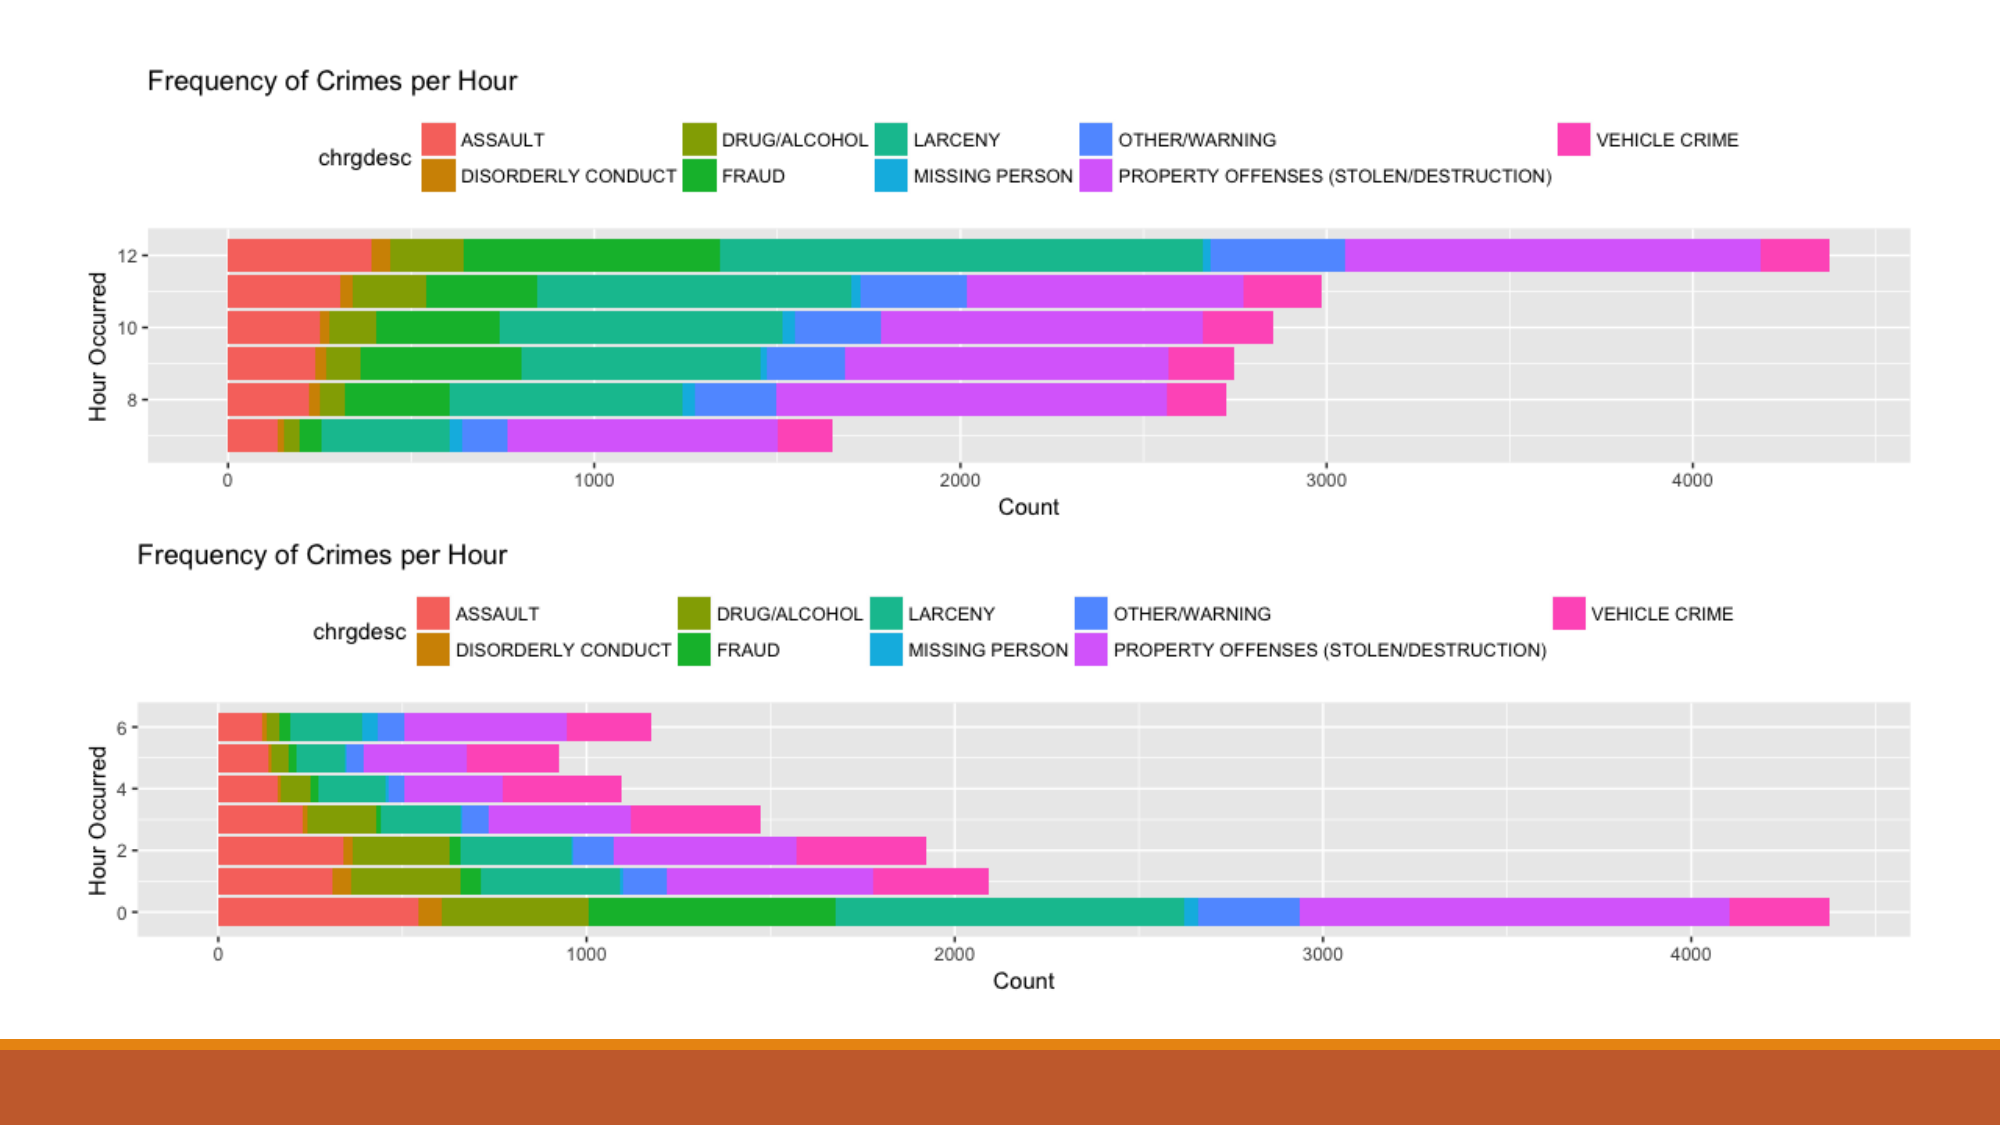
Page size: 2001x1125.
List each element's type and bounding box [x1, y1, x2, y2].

picture [77, 59, 1923, 526]
picture [77, 533, 1923, 1000]
